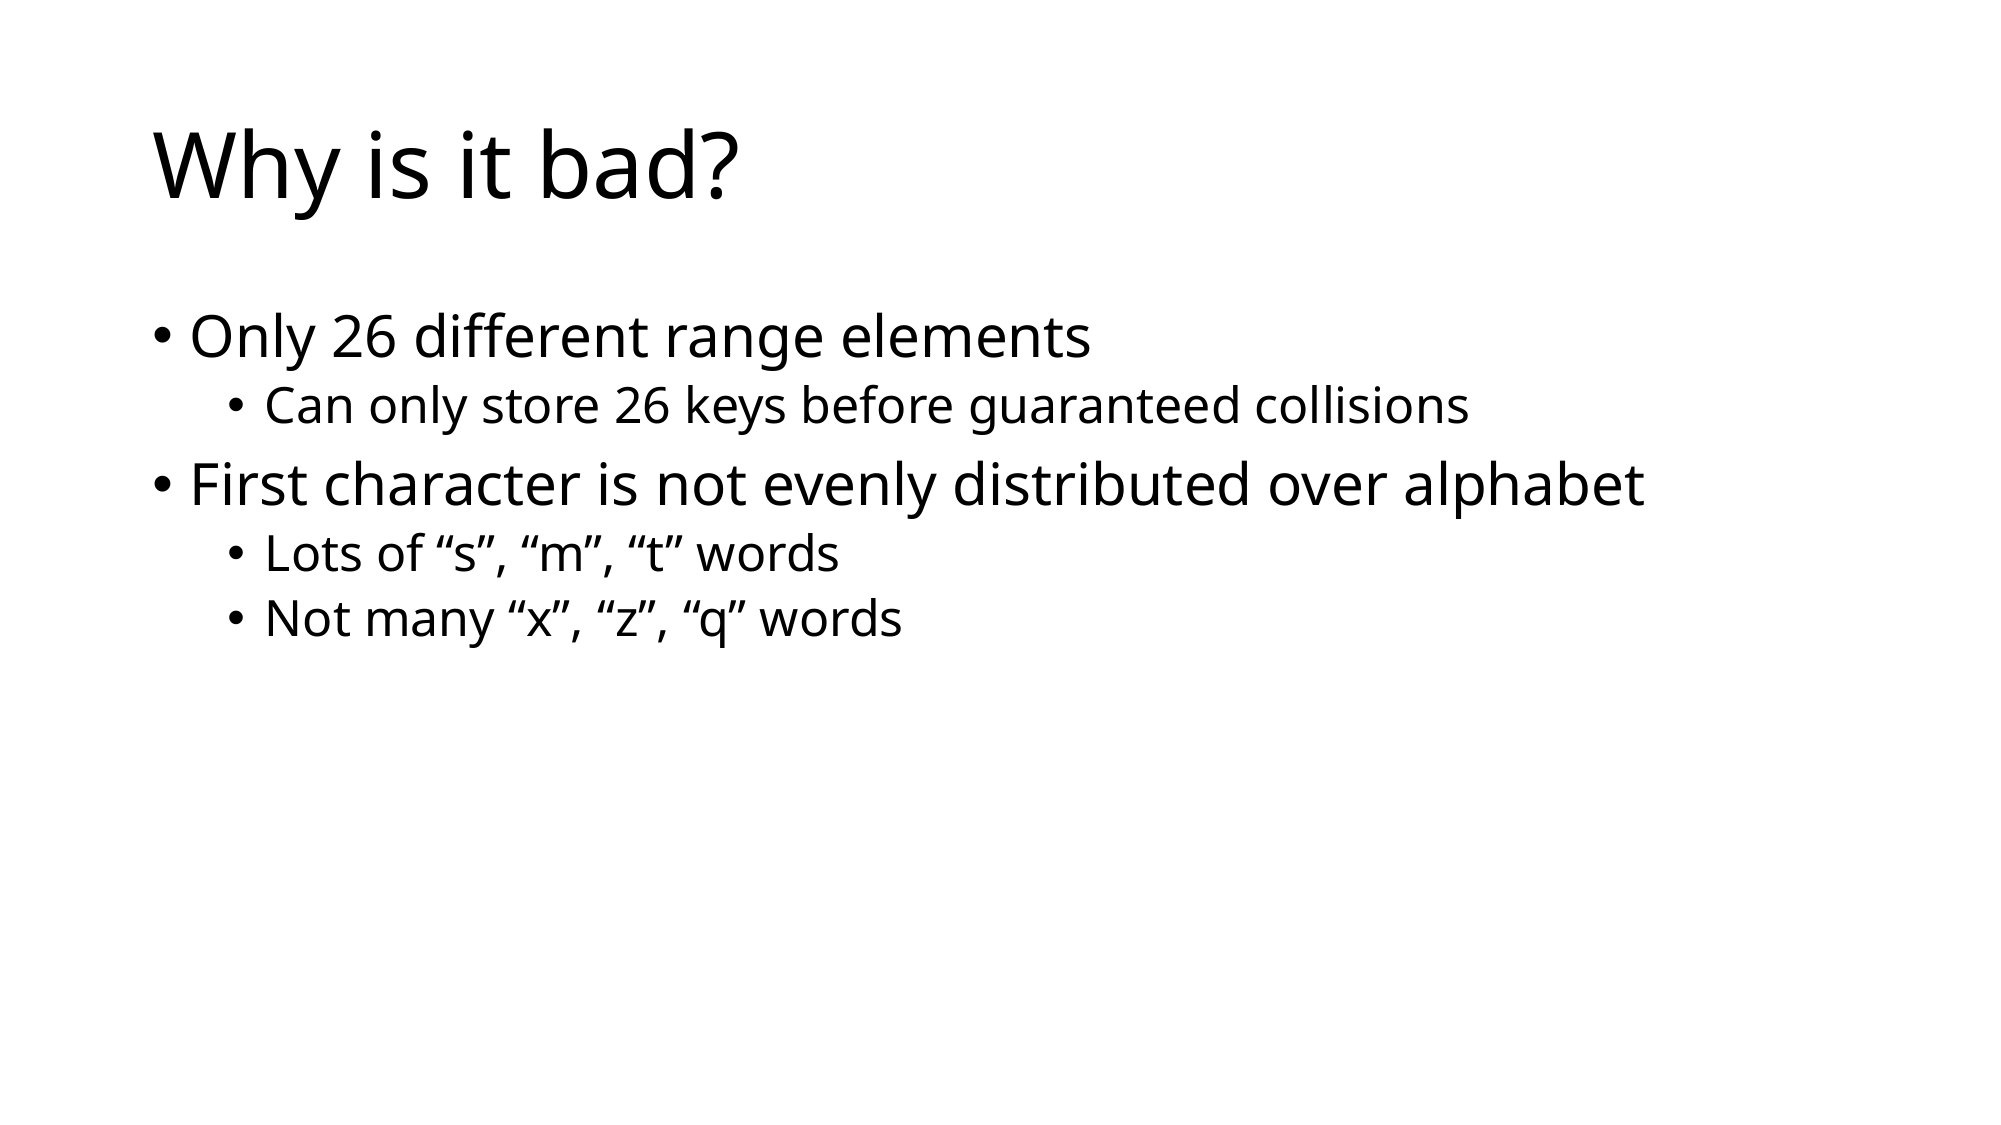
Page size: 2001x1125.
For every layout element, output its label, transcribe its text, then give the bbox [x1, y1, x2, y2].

list Only 26 different range elements Can only store 26 keys before guaranteed collisions First character is not evenly distributed over alphabet Lots of “s”, “m”, “t” words Not many “x”, “z”, “q” words [137, 299, 1863, 1014]
title Why is it bad? [137, 59, 1863, 278]
